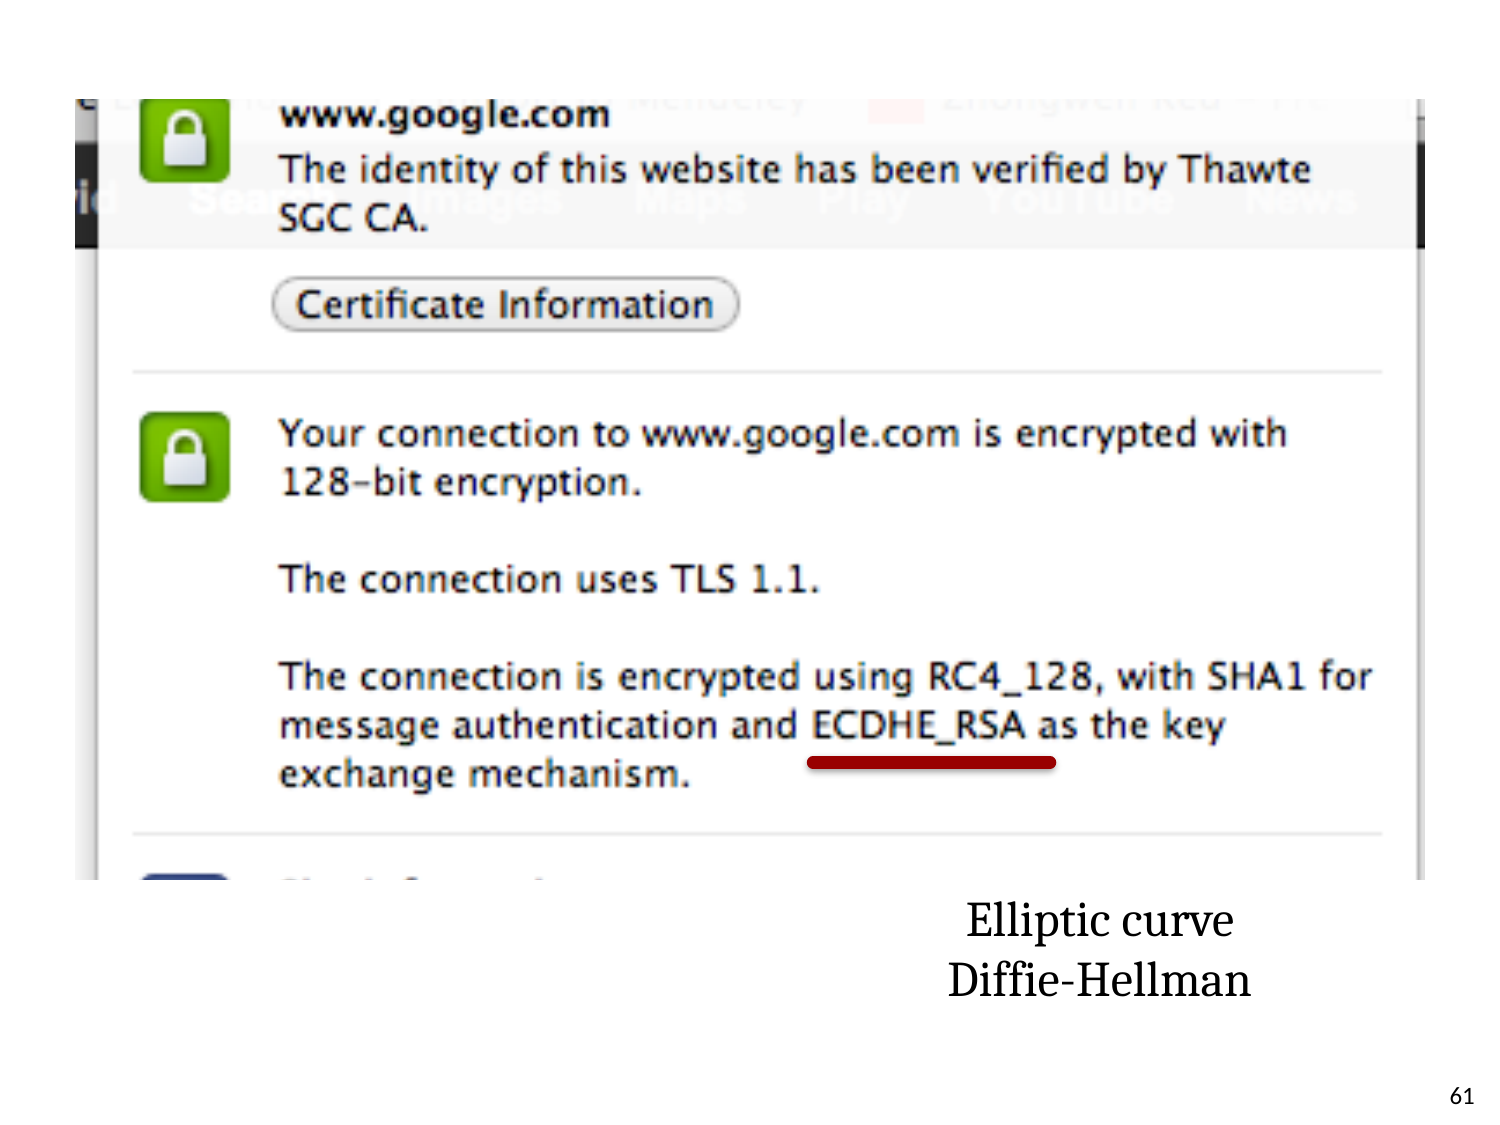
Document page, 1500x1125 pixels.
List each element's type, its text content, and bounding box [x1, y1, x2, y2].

text_box Elliptic curve Diffie-Hellman [932, 887, 1268, 1014]
slide_number 61 [1125, 1065, 1475, 1125]
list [74, 98, 1426, 880]
